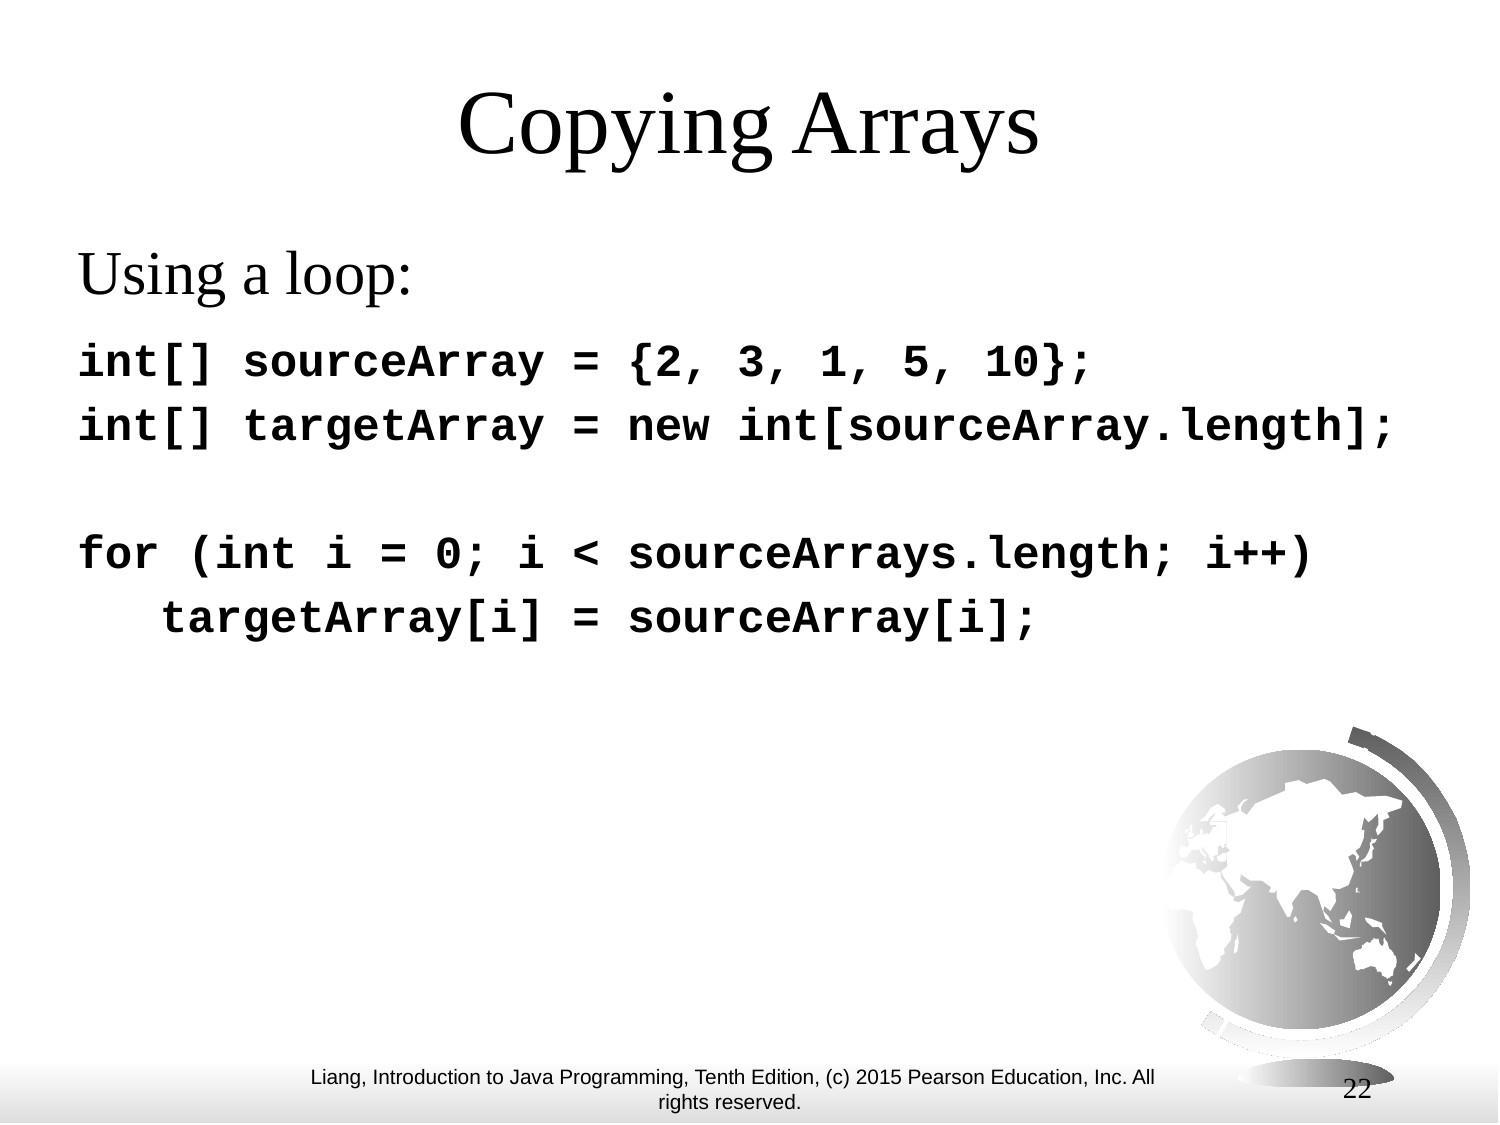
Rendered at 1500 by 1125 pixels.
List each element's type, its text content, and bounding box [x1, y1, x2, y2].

slide_number 22 [1074, 1049, 1388, 1125]
title Copying Arrays [112, 0, 1388, 224]
list Using a loop: int[] sourceArray = {2, 3, 1, 5, 10}; int[] targetArray = new int[sourceArray.length]; for (int i = 0; i < sourceArrays.length; i++) targetArray[i] = sourceArray[i]; [62, 224, 1450, 900]
